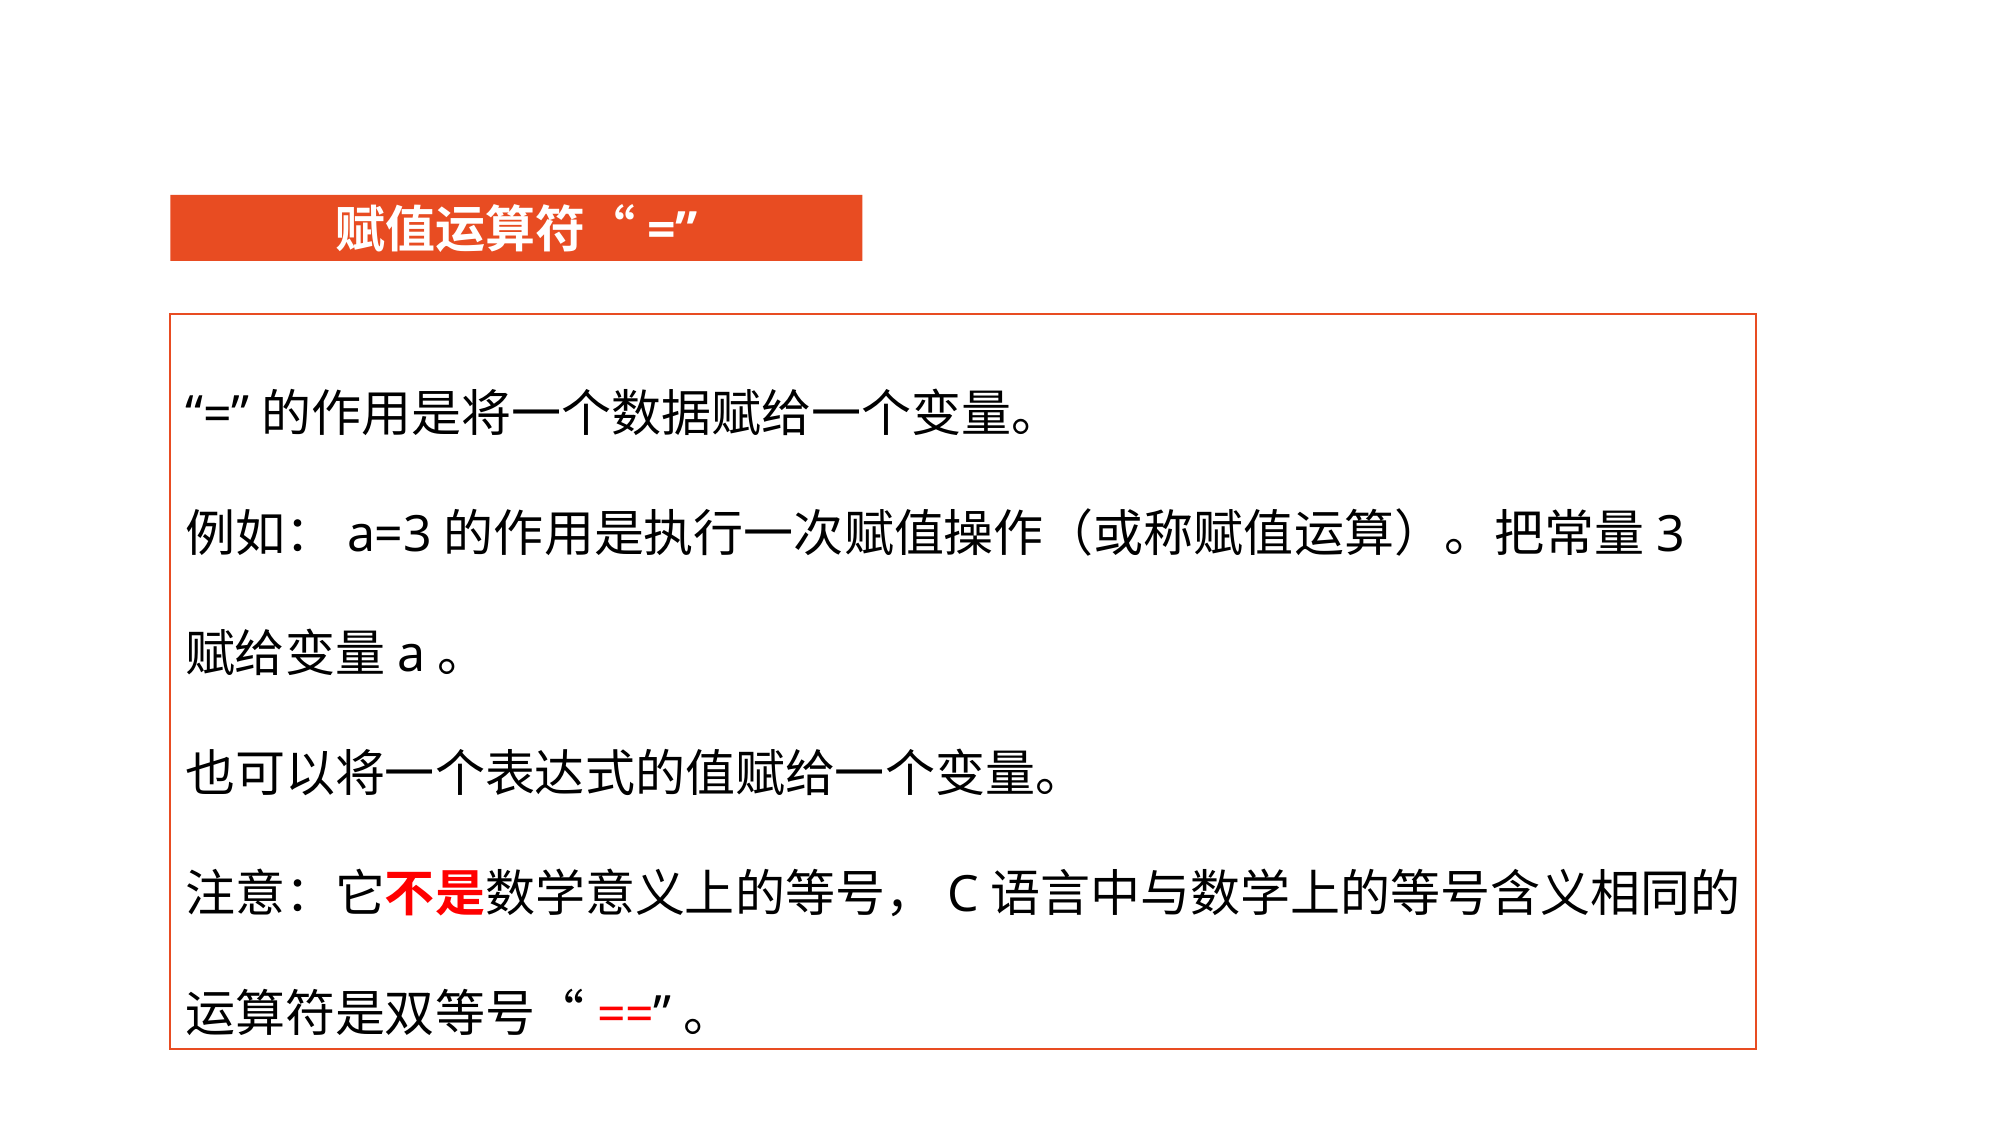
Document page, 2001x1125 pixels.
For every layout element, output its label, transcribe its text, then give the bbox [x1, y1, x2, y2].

text_box 赋值运算符“=” [169, 194, 863, 262]
text_box “=”的作用是将一个数据赋给一个变量。 例如：a=3的作用是执行一次赋值操作（或称赋值运算）。把常量3赋给变量a。 也可以将一个表达式的值赋给一个变量。 注意：它不是数学意义上的等号，C语言中与数学上的等号含义相同的运算符是双等号“==”。 [169, 313, 1757, 1050]
